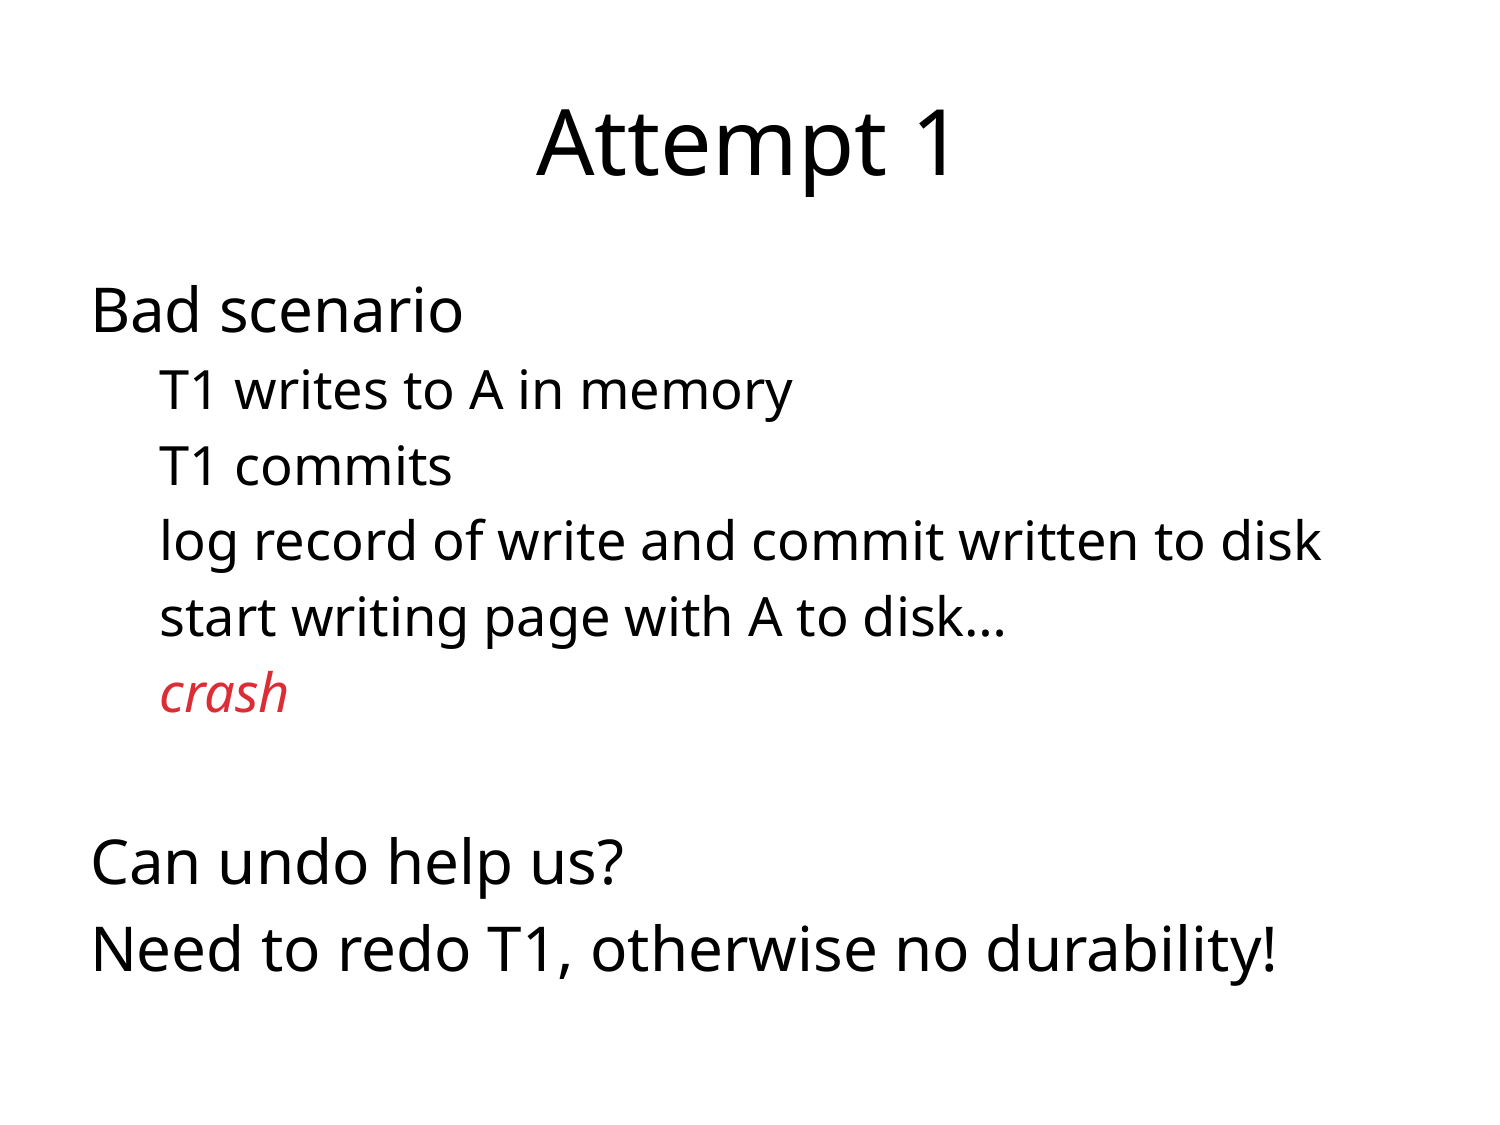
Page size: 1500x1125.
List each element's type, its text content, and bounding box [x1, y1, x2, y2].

list Bad scenario T1 writes to A in memory T1 commits log record of write and commit written to disk start writing page with A to disk… crash Can undo help us? Need to redo T1, otherwise no durability! [75, 262, 1425, 1005]
title Attempt 1 [75, 45, 1425, 233]
